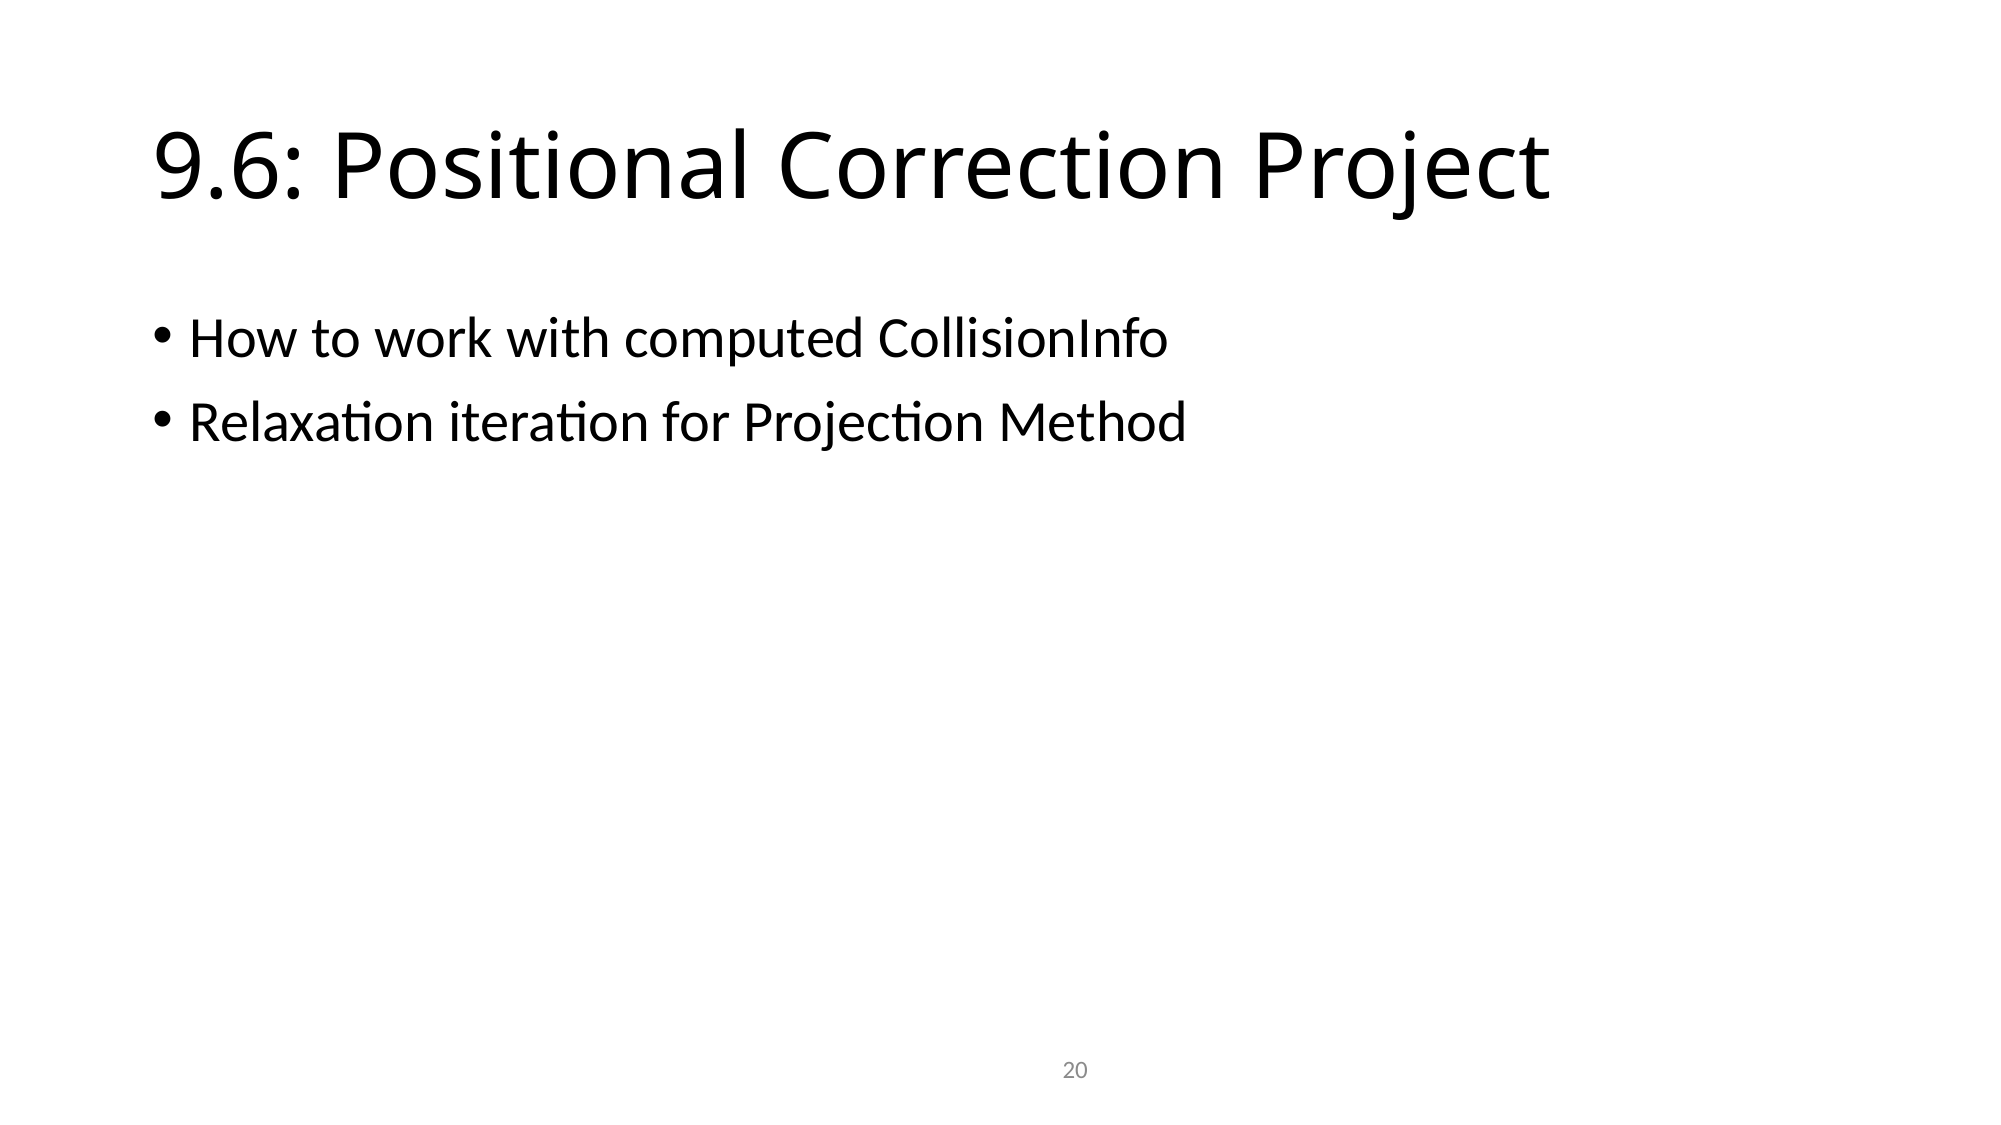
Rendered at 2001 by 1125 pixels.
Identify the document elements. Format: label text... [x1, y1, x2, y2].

list How to work with computed CollisionInfo Relaxation iteration for Projection Method [137, 299, 1863, 1014]
title 9.6: Positional Correction Project [137, 59, 1863, 278]
